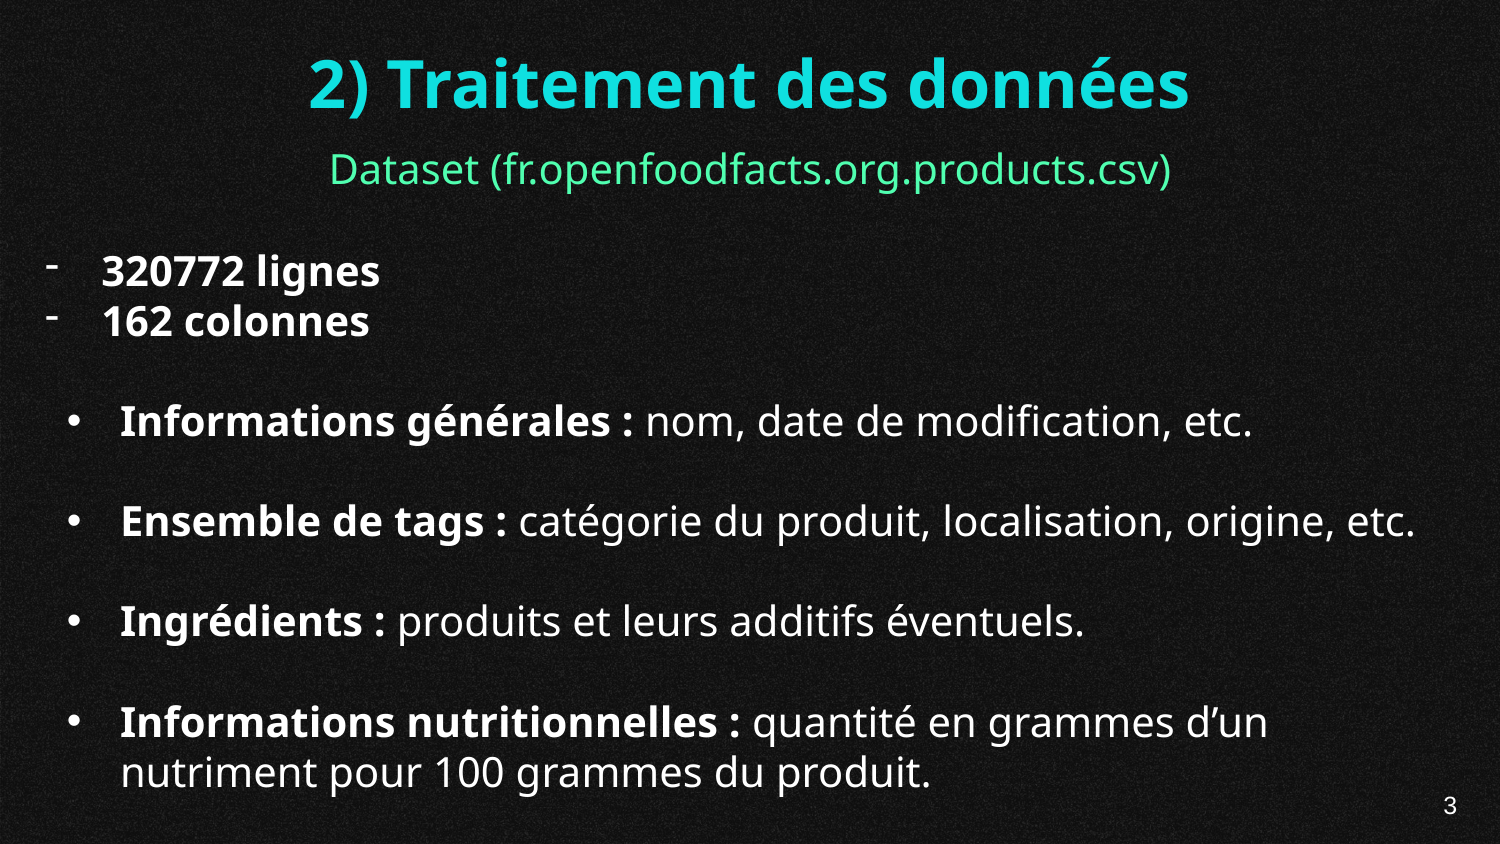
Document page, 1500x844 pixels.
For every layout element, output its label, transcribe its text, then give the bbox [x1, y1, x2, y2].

text_box 320772 lignes 162 colonnes Informations générales : nom, date de modification, etc. Ensemble de tags : catégorie du produit, localisation, origine, etc. Ingrédients : produits et leurs additifs éventuels. Informations nutritionnelles : quantité en grammes d’un nutriment pour 100 grammes du produit. [30, 230, 1485, 844]
text_box Dataset (fr.openfoodfacts.org.products.csv) [0, 127, 1500, 207]
text_box 2) Traitement des données [0, 16, 1500, 127]
